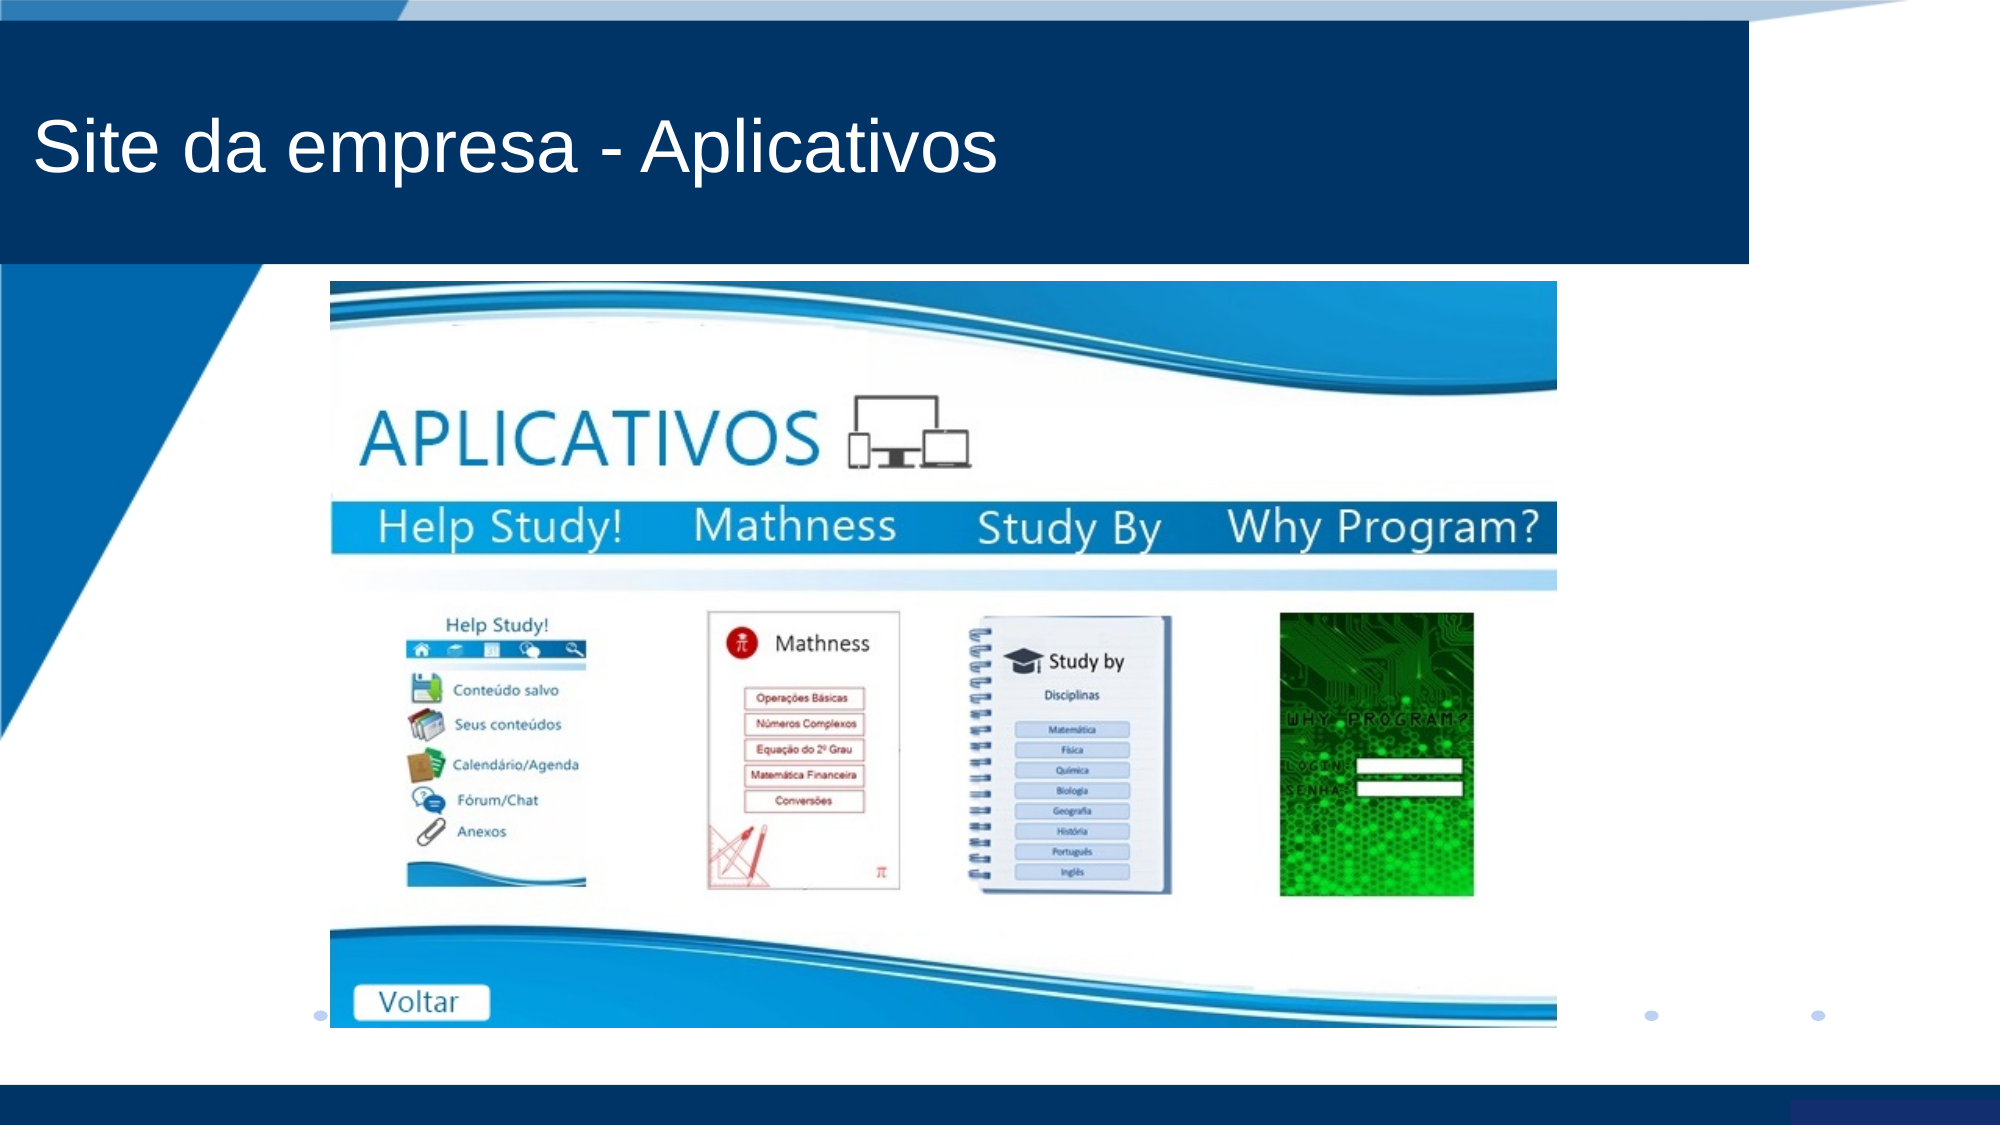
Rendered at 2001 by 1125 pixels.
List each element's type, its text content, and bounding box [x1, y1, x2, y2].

title Site da empresa - Aplicativos [0, 20, 1749, 265]
picture [0, 0, 2000, 1028]
text_box [1790, 1099, 2000, 1125]
picture [353, 983, 491, 1022]
